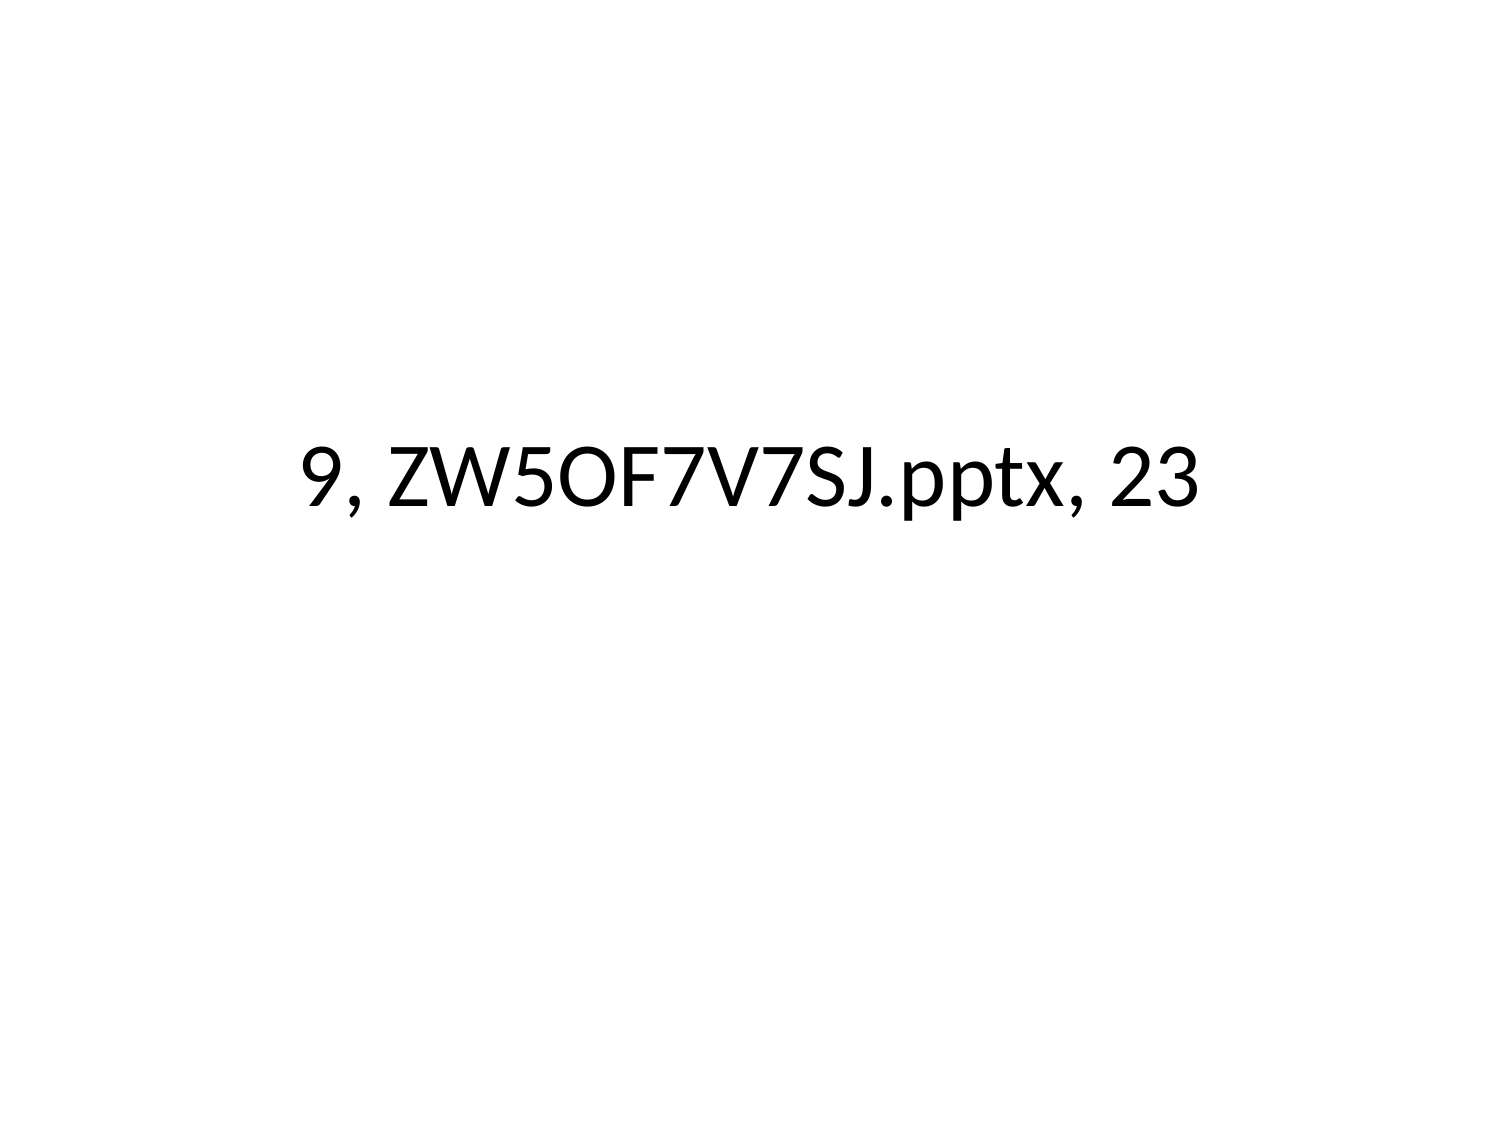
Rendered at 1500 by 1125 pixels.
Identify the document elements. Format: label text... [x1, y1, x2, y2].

title 9, ZW5OF7V7SJ.pptx, 23 [112, 349, 1388, 591]
